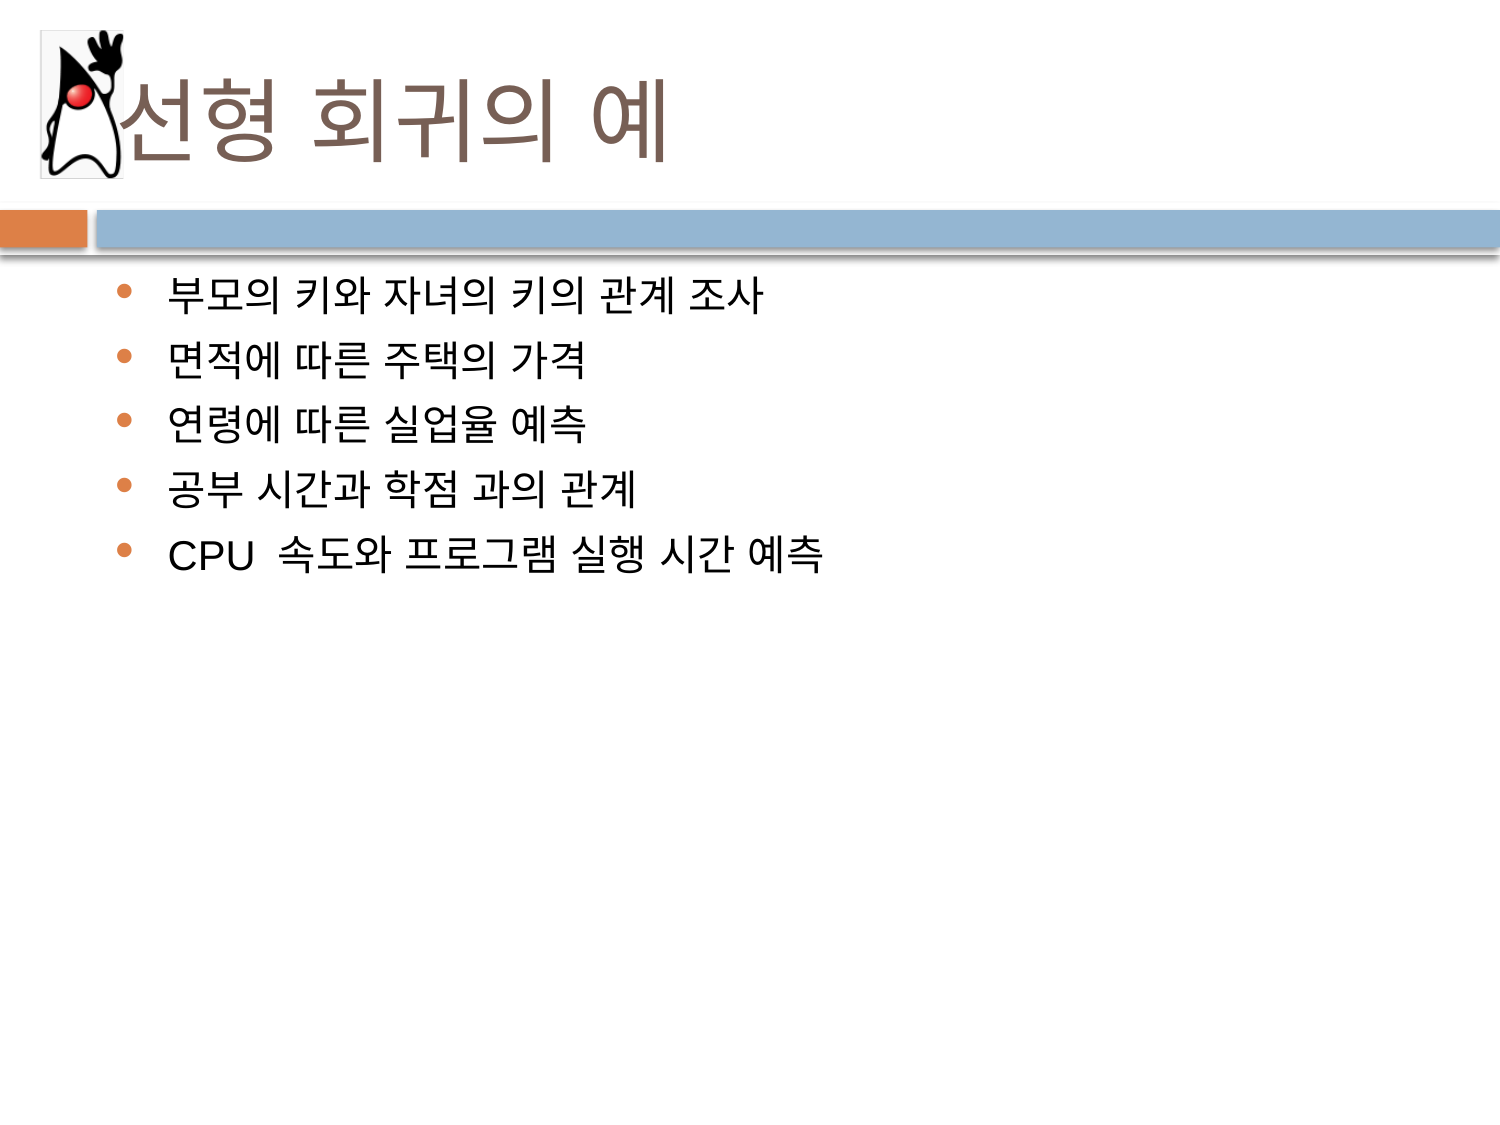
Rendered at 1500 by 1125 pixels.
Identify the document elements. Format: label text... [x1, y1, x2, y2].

list 부모의 키와 자녀의 키의 관계 조사 면적에 따른 주택의 가격 연령에 따른 실업율 예측 공부 시간과 학점 과의 관계 CPU 속도와 프로그램 실행 시간 예측 [100, 262, 1438, 1000]
picture [39, 30, 124, 179]
title 선형 회귀의 예 [100, 37, 1438, 200]
